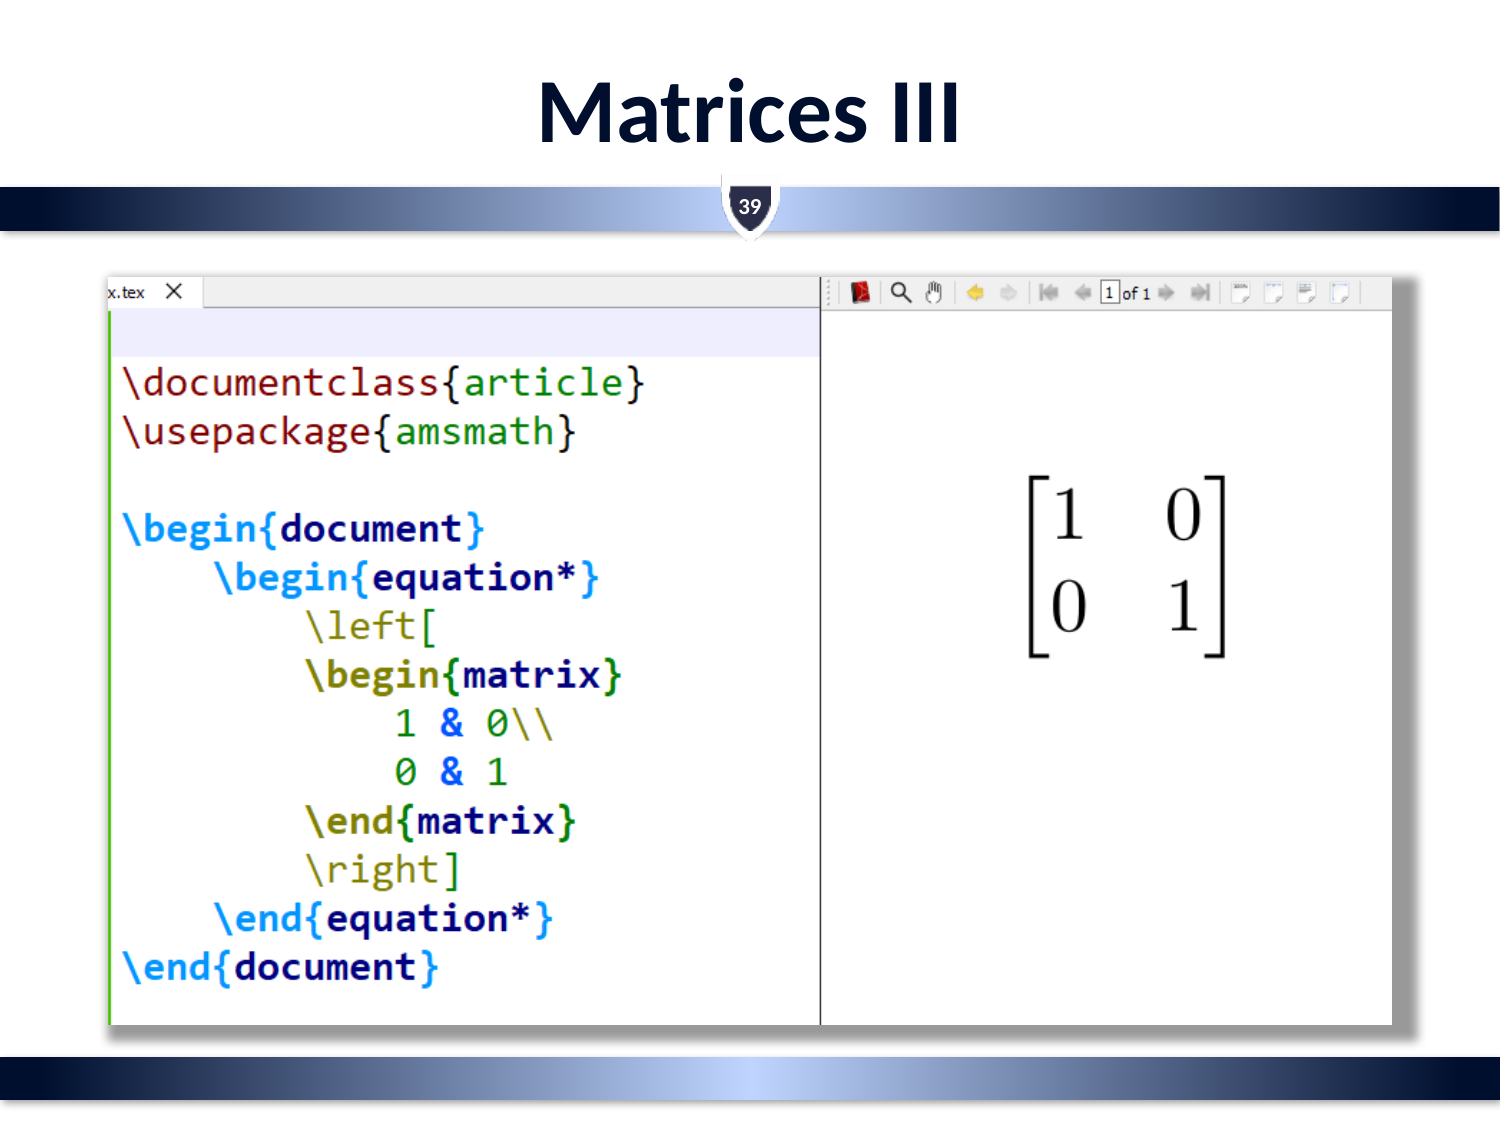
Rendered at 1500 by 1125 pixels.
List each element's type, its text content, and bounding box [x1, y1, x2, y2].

picture [720, 235, 780, 242]
picture [107, 277, 1393, 1026]
slide_number 39 [718, 174, 782, 235]
title Matrices III [75, 12, 1425, 200]
